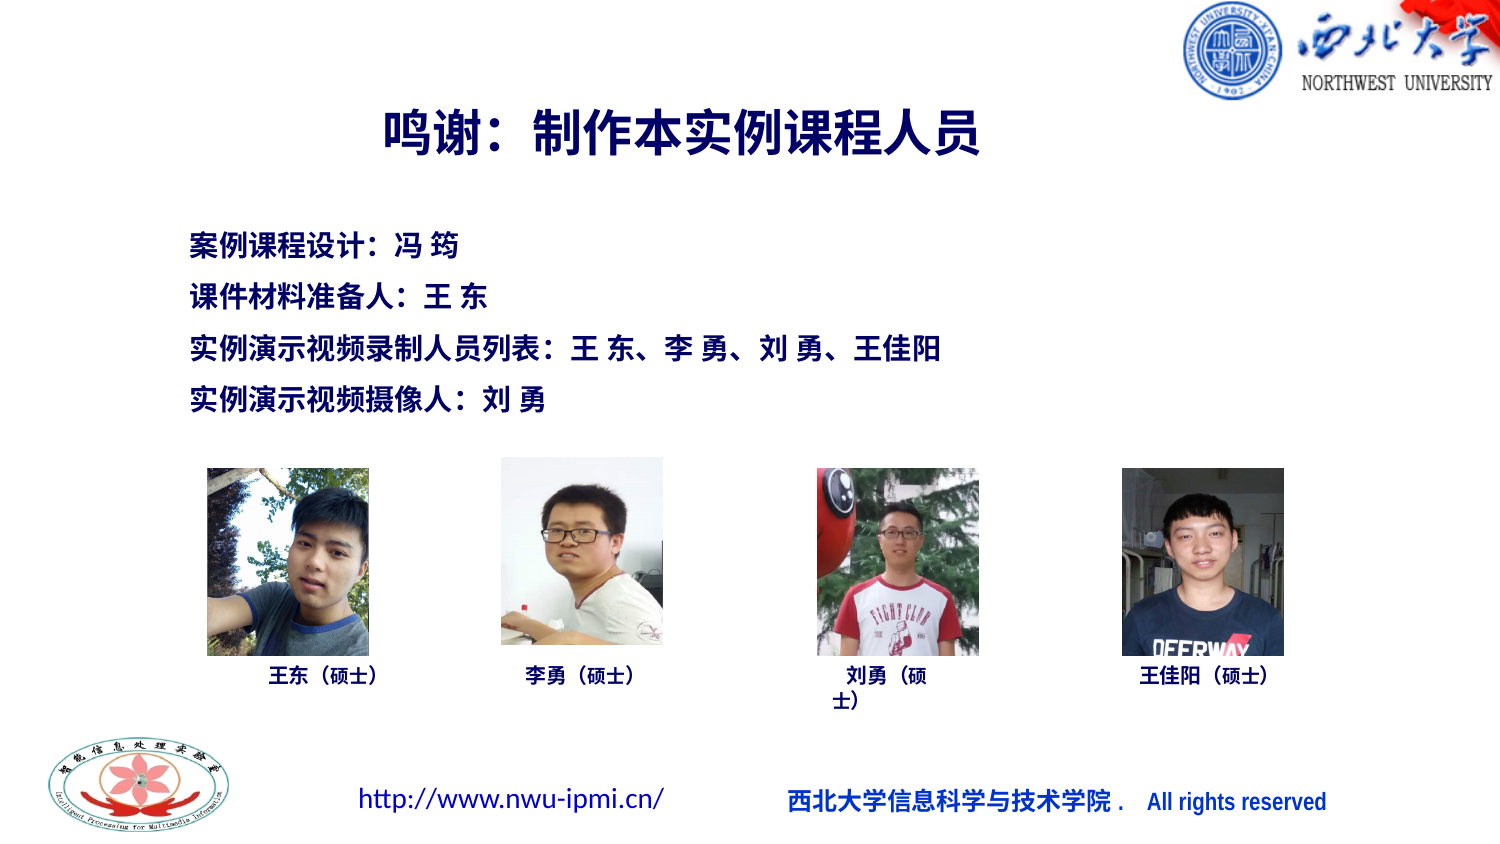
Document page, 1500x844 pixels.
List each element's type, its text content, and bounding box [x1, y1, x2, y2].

text_box 刘勇（硕士） [817, 662, 979, 721]
text_box 王佳阳（硕士） [1110, 655, 1297, 696]
text_box 李勇（硕士） [500, 655, 663, 696]
text_box 鸣谢：制作本实例课程人员 [368, 76, 1092, 169]
picture [1122, 468, 1285, 656]
text_box 王东（硕士） [243, 655, 406, 696]
picture [1171, 0, 1500, 104]
picture [500, 457, 663, 645]
picture [206, 468, 369, 656]
picture [817, 468, 980, 656]
text_box 案例课程设计：冯 筠 课件材料准备人：王 东 实例演示视频录制人员列表：王 东、李 勇、刘 勇、王佳阳 实例演示视频摄像人：刘 勇 [175, 209, 1306, 424]
picture [48, 737, 229, 832]
